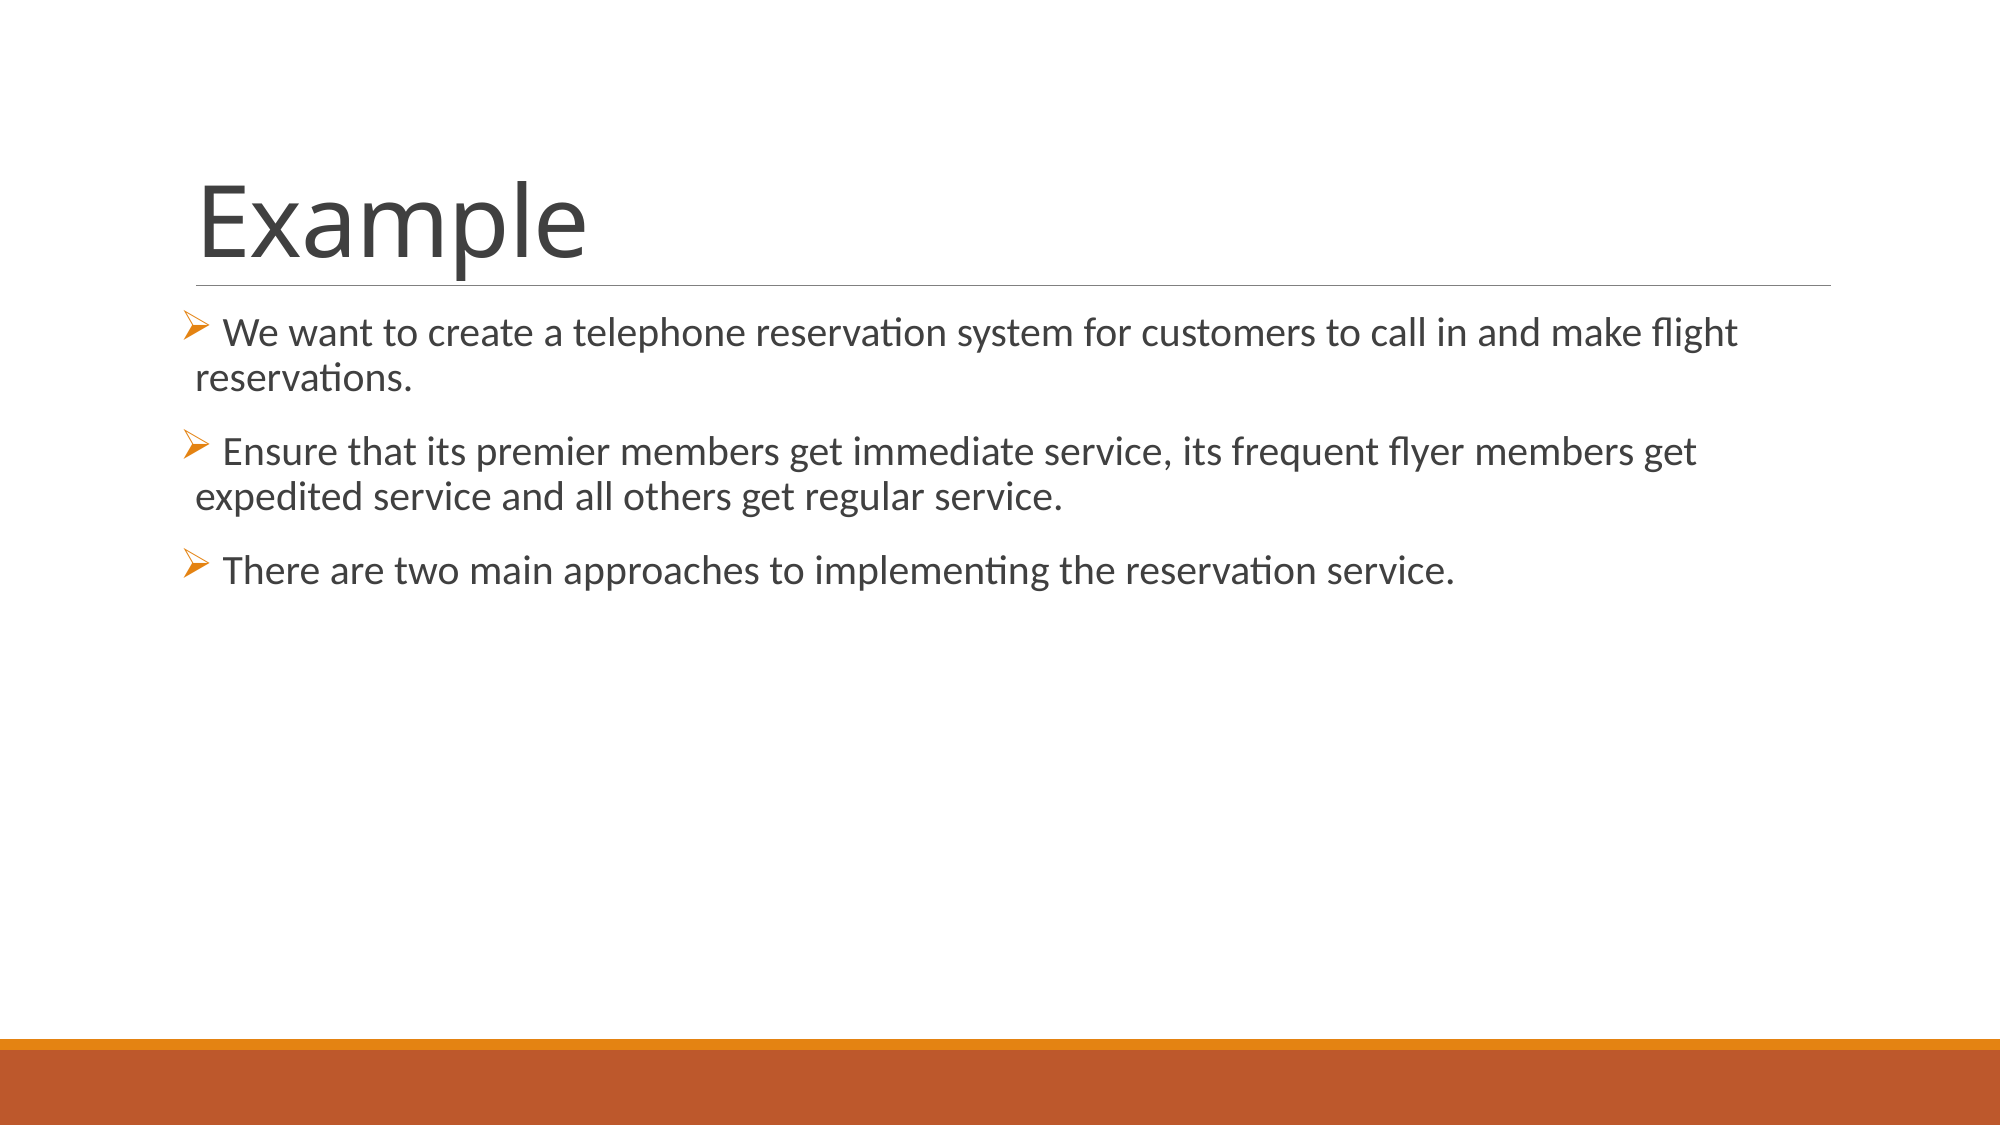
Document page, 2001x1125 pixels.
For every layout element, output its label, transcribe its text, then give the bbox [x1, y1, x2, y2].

title Example [180, 47, 1830, 285]
list We want to create a telephone reservation system for customers to call in and make flight reservations. Ensure that its premier members get immediate service, its frequent flyer members get expedited service and all others get regular service. There are two main approaches to implementing the reservation service. [180, 302, 1830, 963]
